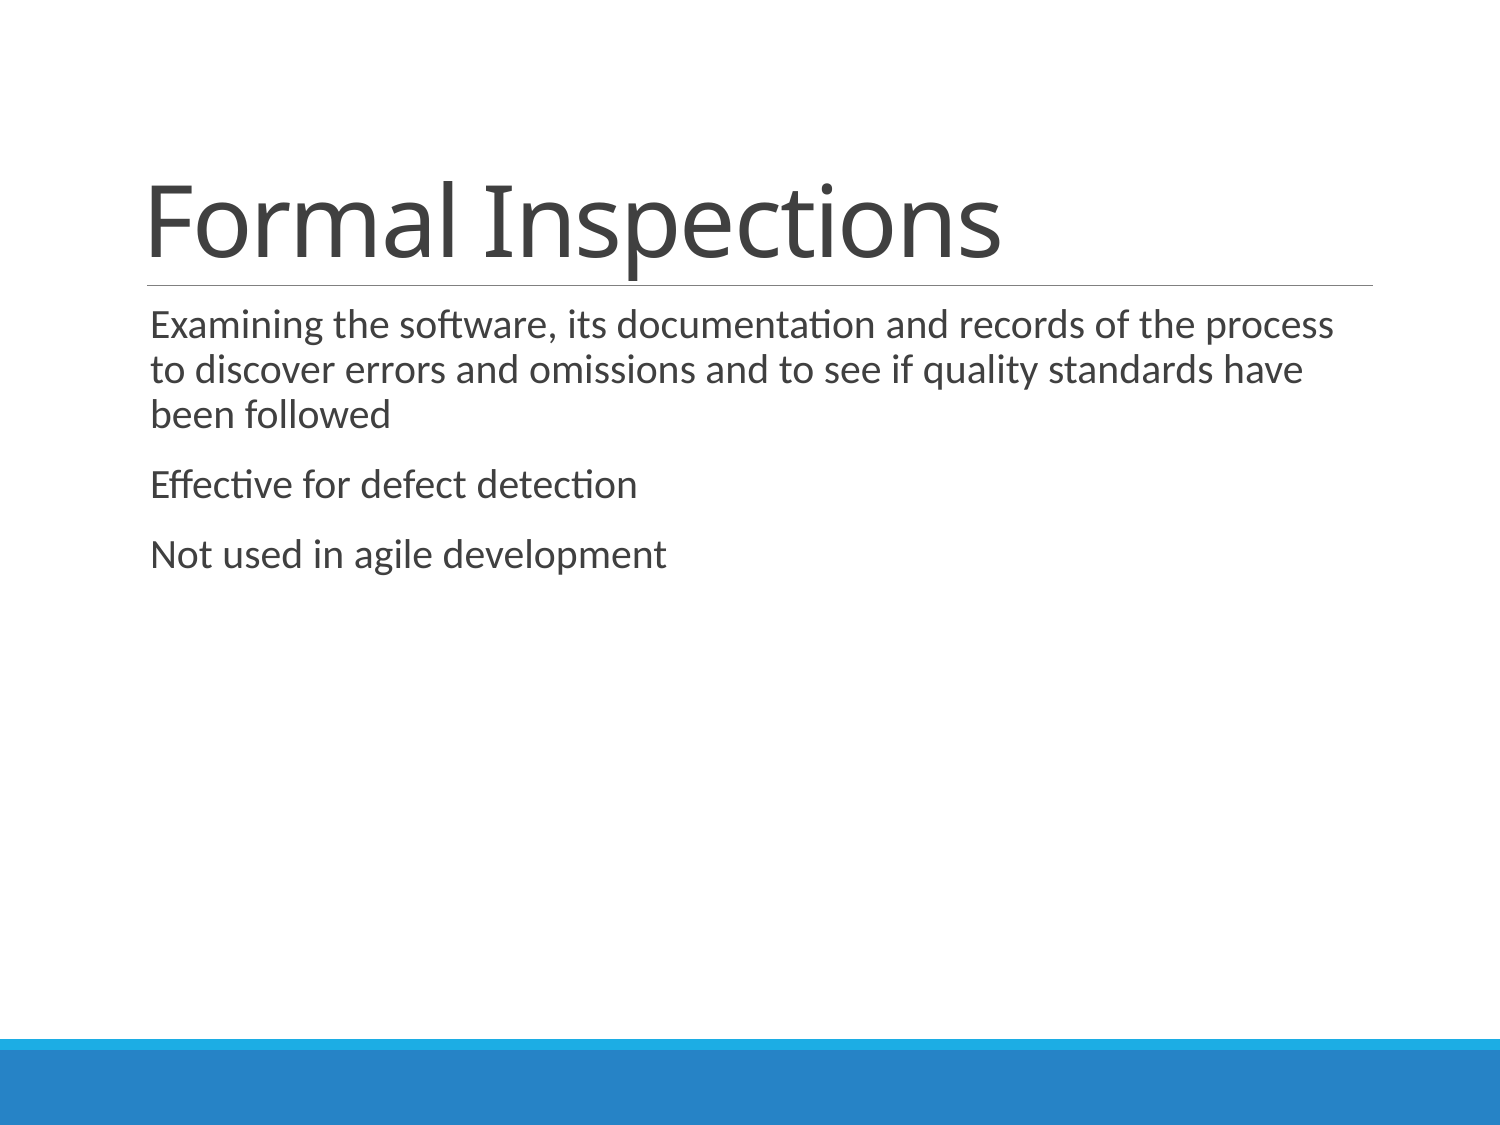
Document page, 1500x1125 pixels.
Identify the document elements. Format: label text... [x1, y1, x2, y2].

list Examining the software, its documentation and records of the process to discover errors and omissions and to see if quality standards have been followed Effective for defect detection Not used in agile development [134, 302, 1373, 964]
title Formal Inspections [134, 46, 1373, 286]
